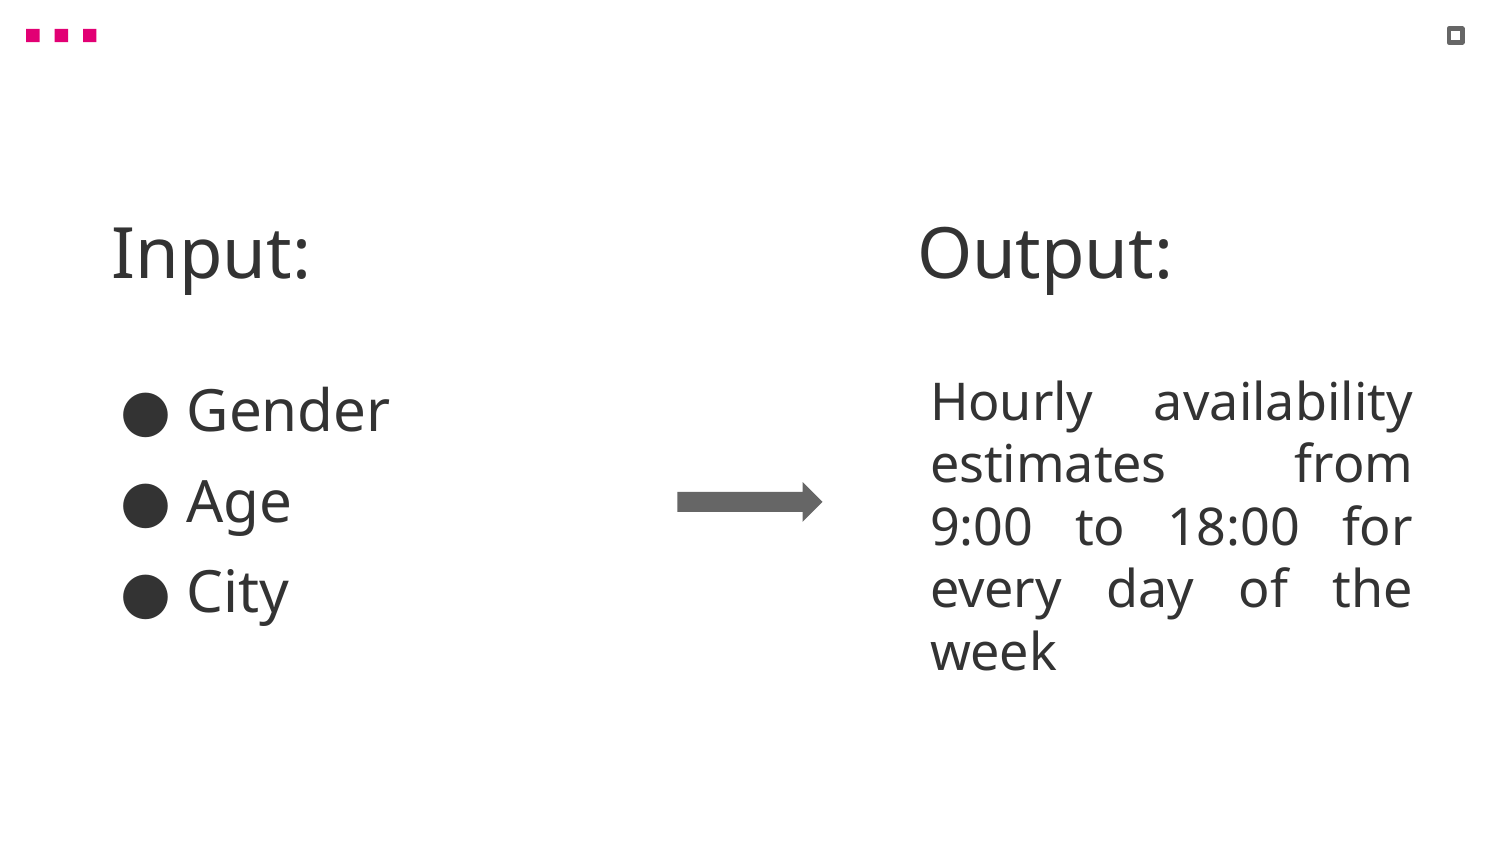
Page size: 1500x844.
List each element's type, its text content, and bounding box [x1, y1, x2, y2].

text_box [54, 28, 69, 43]
text_box [26, 28, 40, 43]
text_box [83, 28, 97, 43]
text_box [677, 482, 823, 522]
text_box Hourly availability estimates from 9:00 to 18:00 for every day of the week [915, 353, 1429, 651]
text_box Input: Output: Gender Age City [96, 193, 1429, 647]
text_box [1448, 28, 1463, 43]
